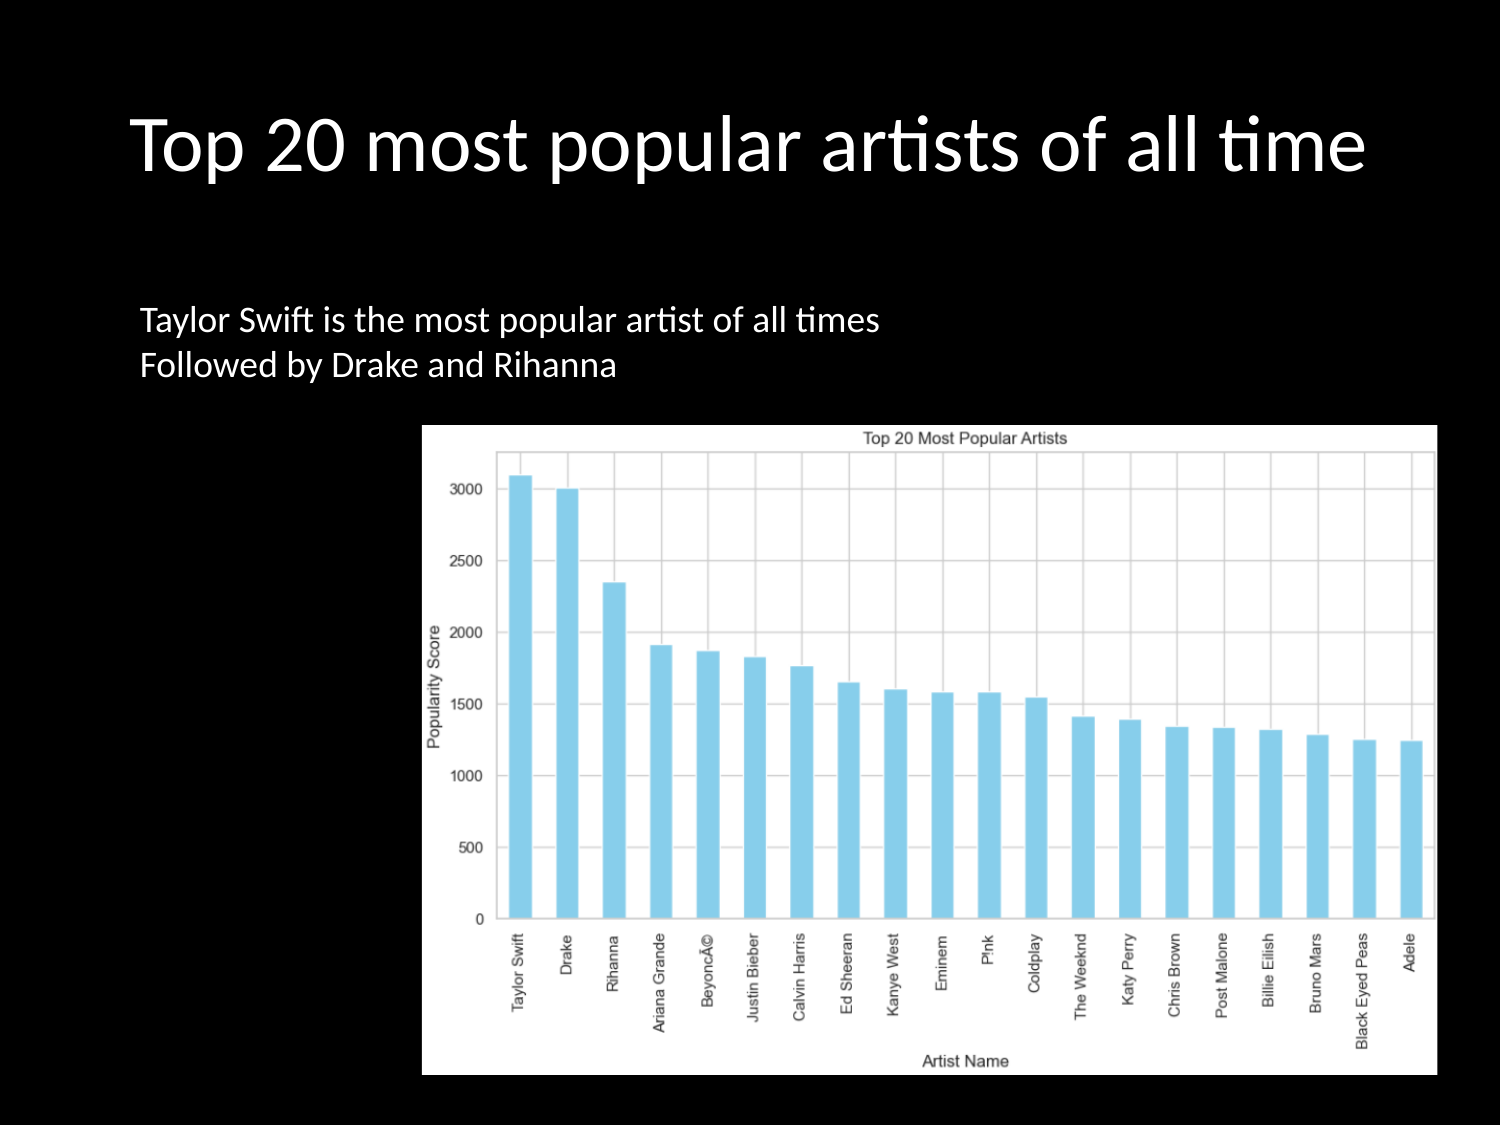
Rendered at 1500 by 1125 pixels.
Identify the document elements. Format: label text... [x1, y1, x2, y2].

text_box Taylor Swift is the most popular artist of all times Followed by Drake and Rihanna [125, 287, 913, 393]
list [421, 424, 1438, 1076]
title Top 20 most popular artists of all time [75, 45, 1425, 233]
